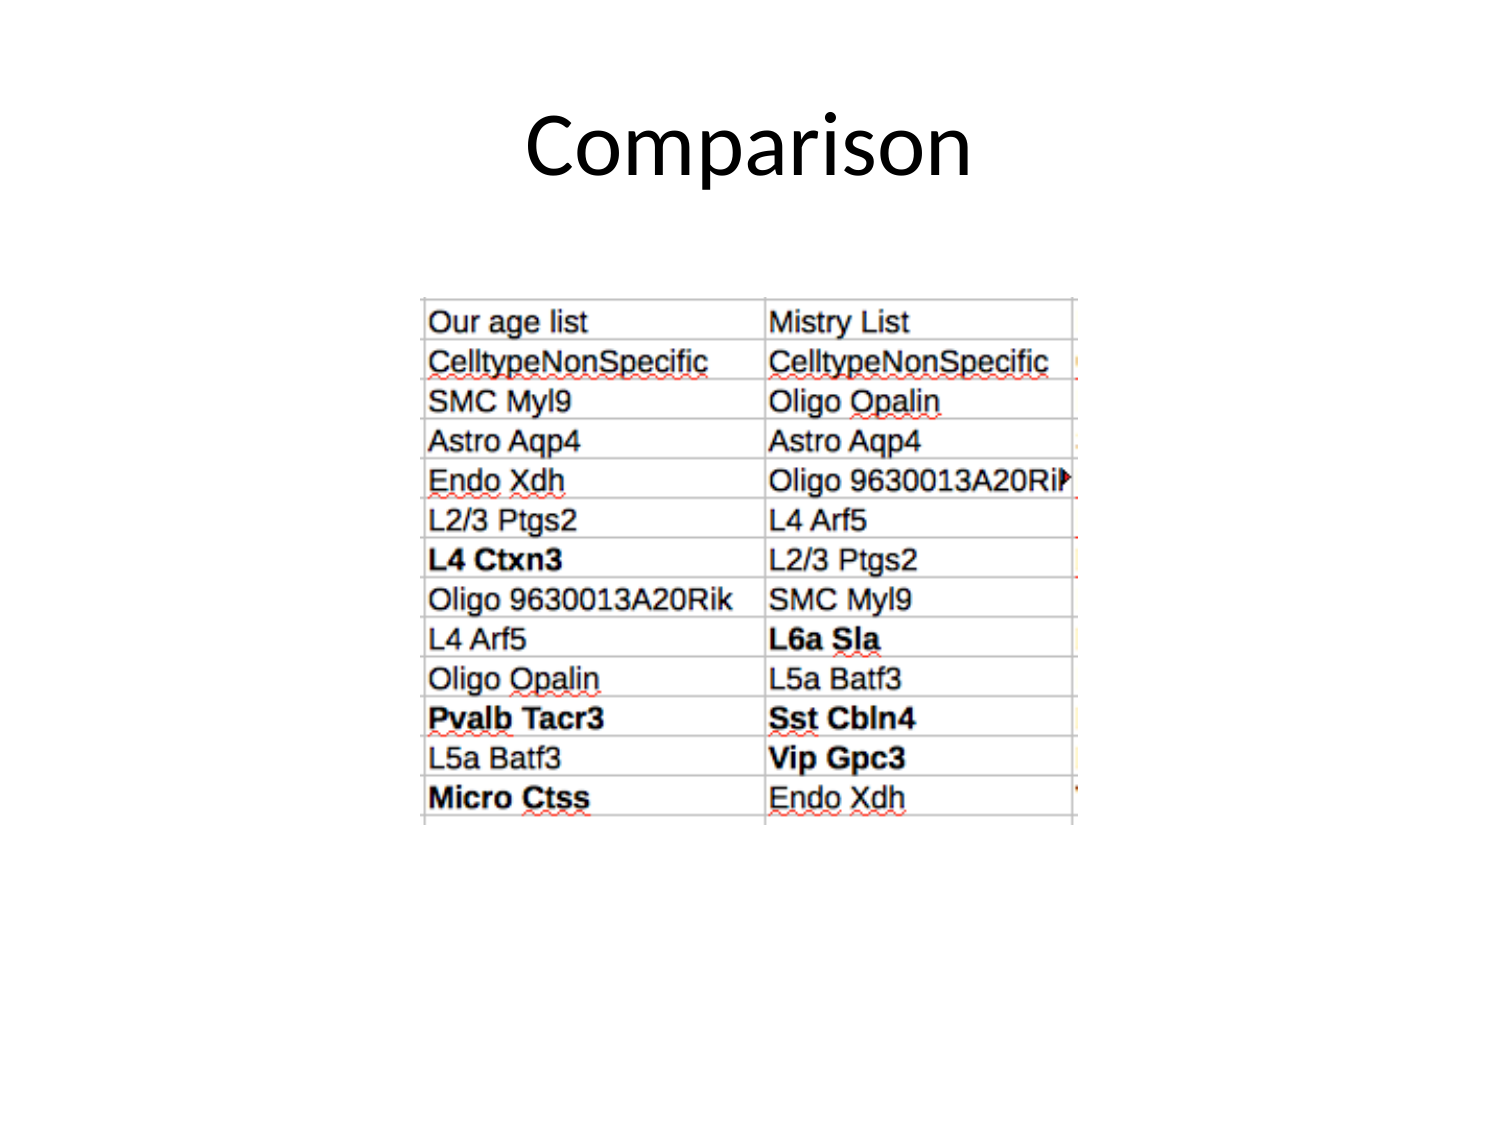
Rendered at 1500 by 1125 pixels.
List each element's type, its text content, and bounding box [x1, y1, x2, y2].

picture [420, 297, 1078, 826]
title Comparison [75, 45, 1425, 233]
